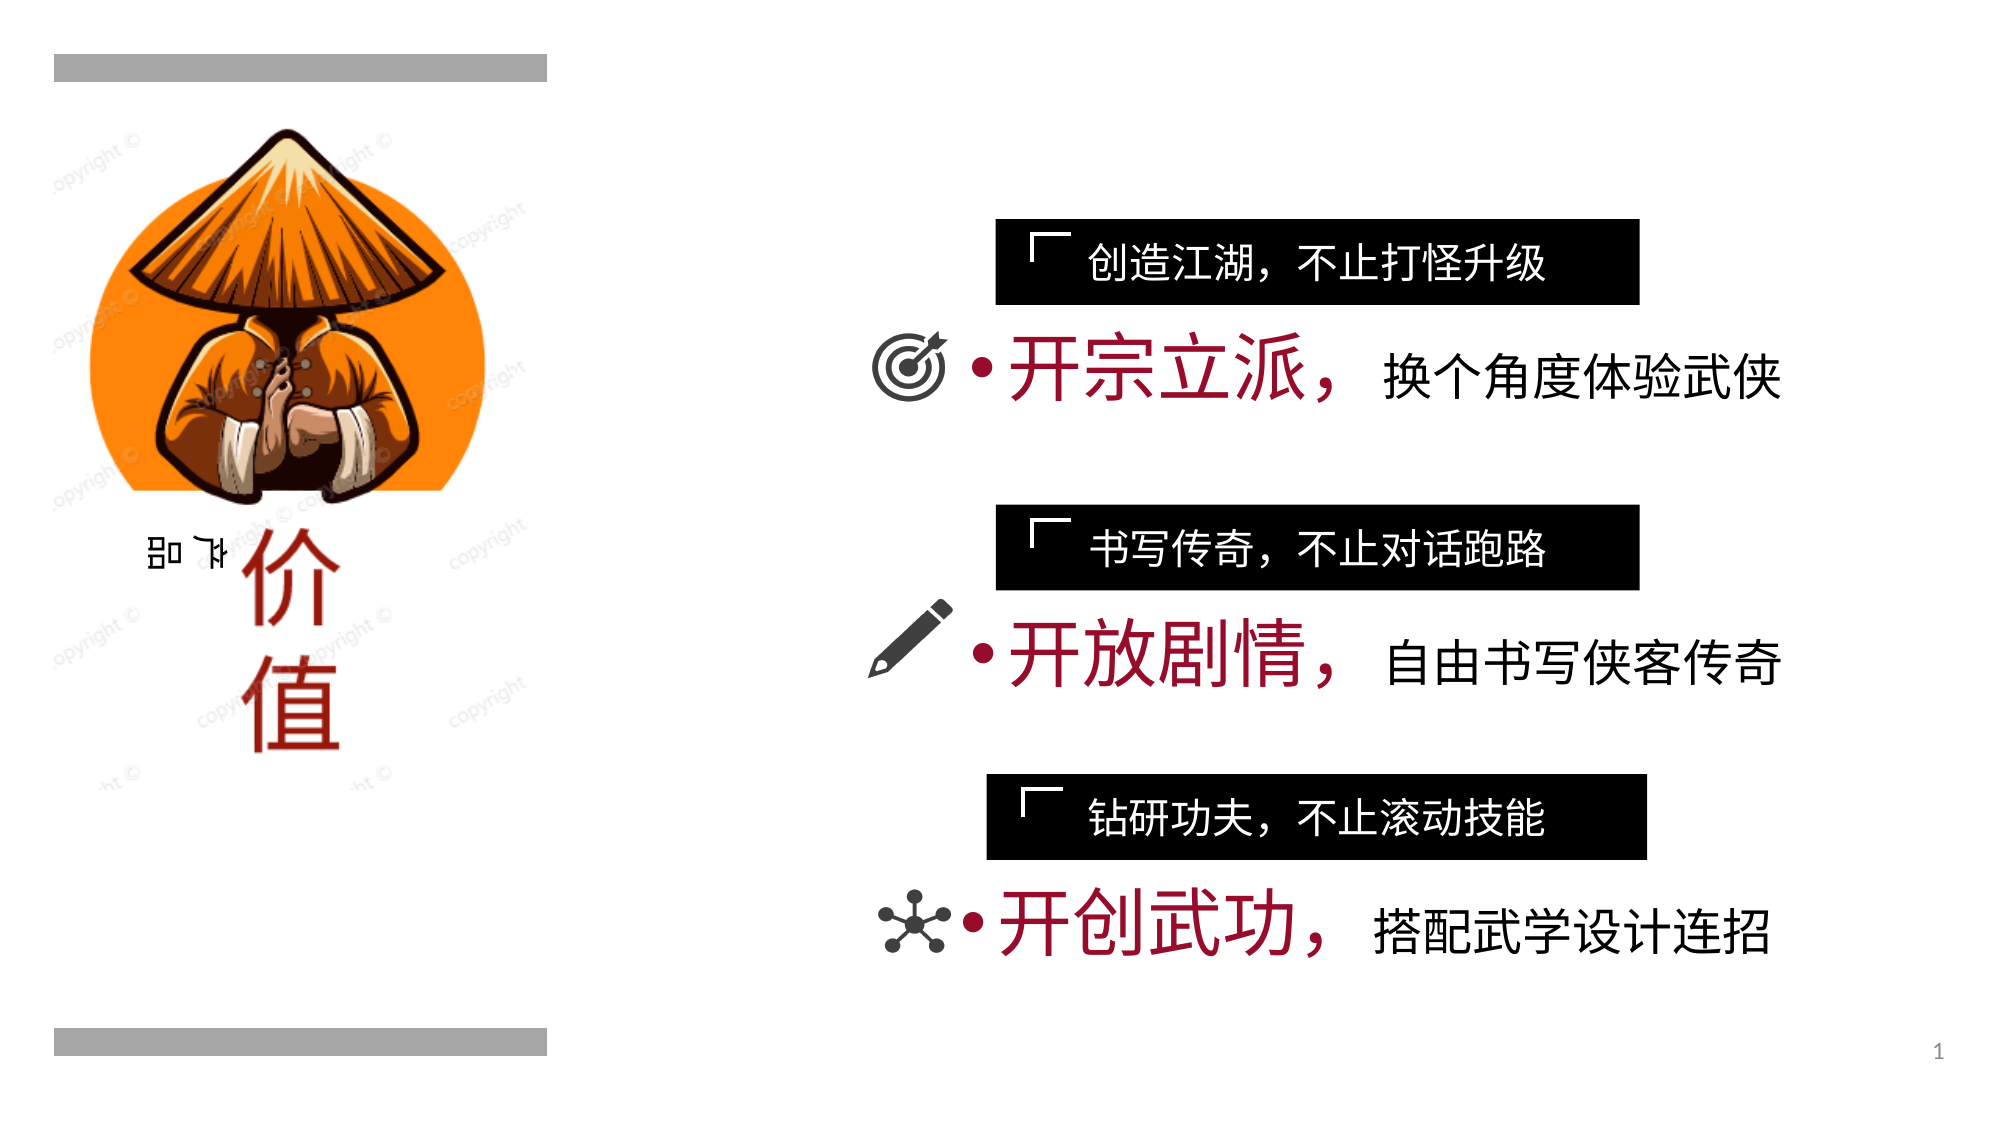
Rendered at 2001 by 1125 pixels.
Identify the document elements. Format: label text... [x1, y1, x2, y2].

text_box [864, 219, 1886, 409]
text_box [859, 504, 1886, 686]
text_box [53, 53, 548, 1058]
picture [53, 109, 527, 790]
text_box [868, 774, 1886, 964]
slide_number 1 [1871, 1019, 1960, 1080]
